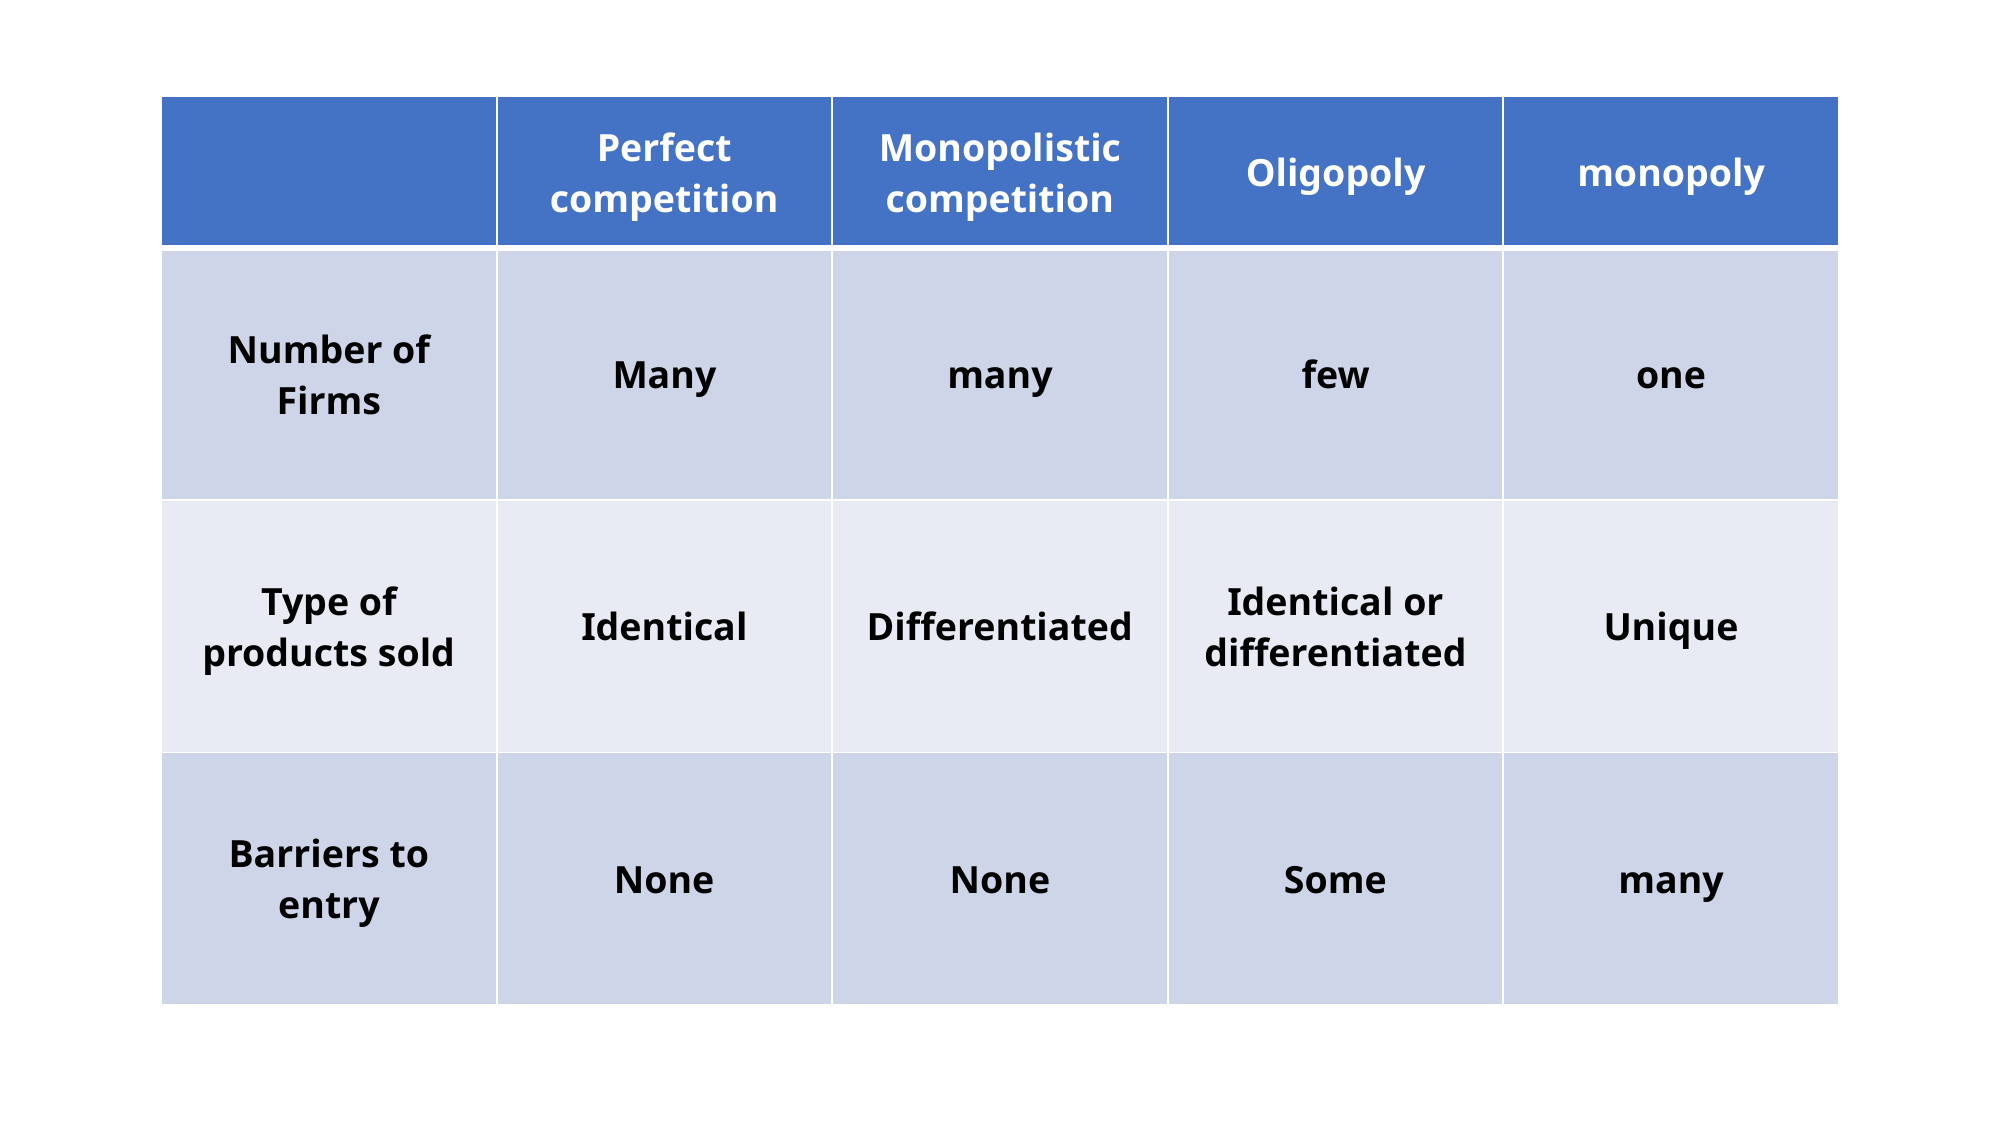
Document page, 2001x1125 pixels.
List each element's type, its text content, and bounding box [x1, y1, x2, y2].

table_cell Identical [498, 501, 831, 752]
table_header Monopolistic competition [833, 97, 1167, 245]
table_cell Type of products sold [162, 501, 496, 752]
table_cell None [833, 753, 1167, 1004]
table_cell one [1504, 251, 1838, 499]
table_cell Number of Firms [162, 251, 496, 499]
table_cell many [1504, 753, 1838, 1004]
table_cell Unique [1504, 501, 1838, 752]
table_header monopoly [1504, 97, 1838, 245]
table_header Perfect competition [498, 97, 831, 245]
table_cell None [498, 753, 831, 1004]
table_cell Barriers to entry [162, 753, 496, 1004]
table_cell Some [1169, 753, 1502, 1004]
table_cell few [1169, 251, 1502, 499]
table_header [162, 97, 496, 245]
table_cell Many [498, 251, 831, 499]
table_cell Differentiated [833, 501, 1167, 752]
table_cell Identical or differentiated [1169, 501, 1502, 752]
table_header Oligopoly [1169, 97, 1502, 245]
table_cell many [833, 251, 1167, 499]
